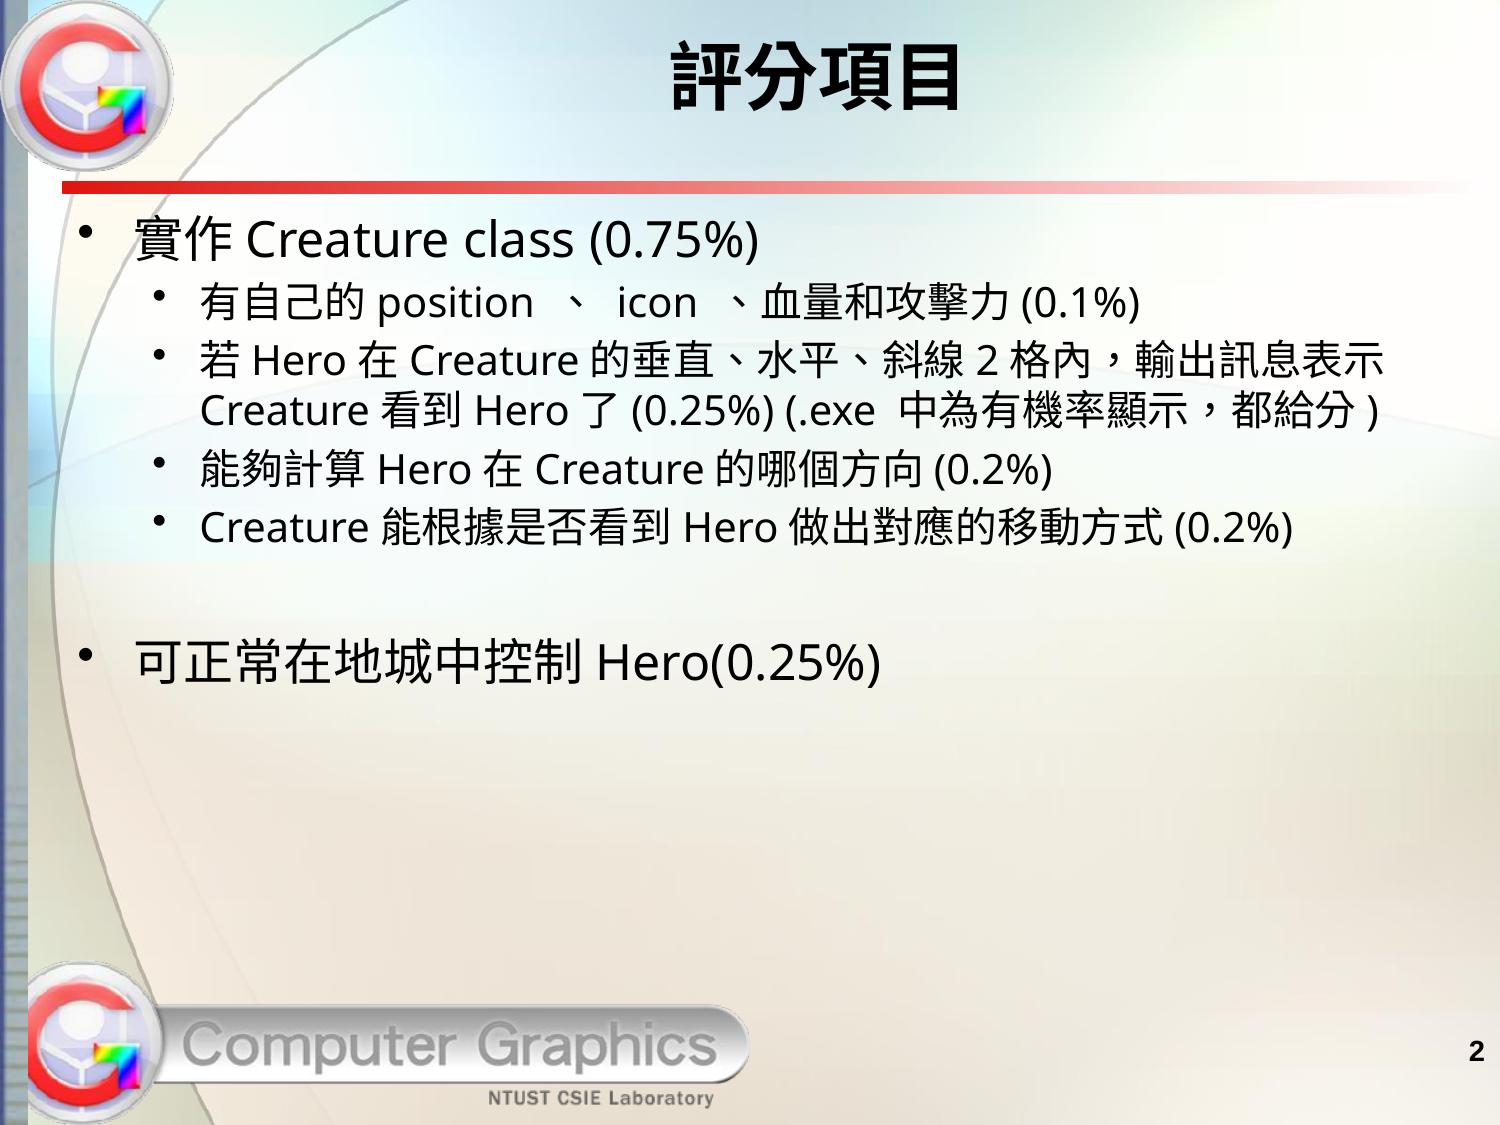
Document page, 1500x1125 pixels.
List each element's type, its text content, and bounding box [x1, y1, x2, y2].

list 實作Creature class (0.75%) 有自己的position 、 icon 、血量和攻擊力(0.1%) 若Hero在Creature的垂直、水平、斜線2格內，輸出訊息表示Creature看到Hero了(0.25%) (.exe 中為有機率顯示，都給分) 能夠計算Hero在Creature的哪個方向(0.2%) Creature能根據是否看到Hero做出對應的移動方式(0.2%) 可正常在地城中控制Hero(0.25%) [62, 200, 1463, 1000]
slide_number 2 [1187, 1025, 1500, 1063]
title 評分項目 [174, 12, 1463, 138]
picture [0, 0, 1500, 1125]
